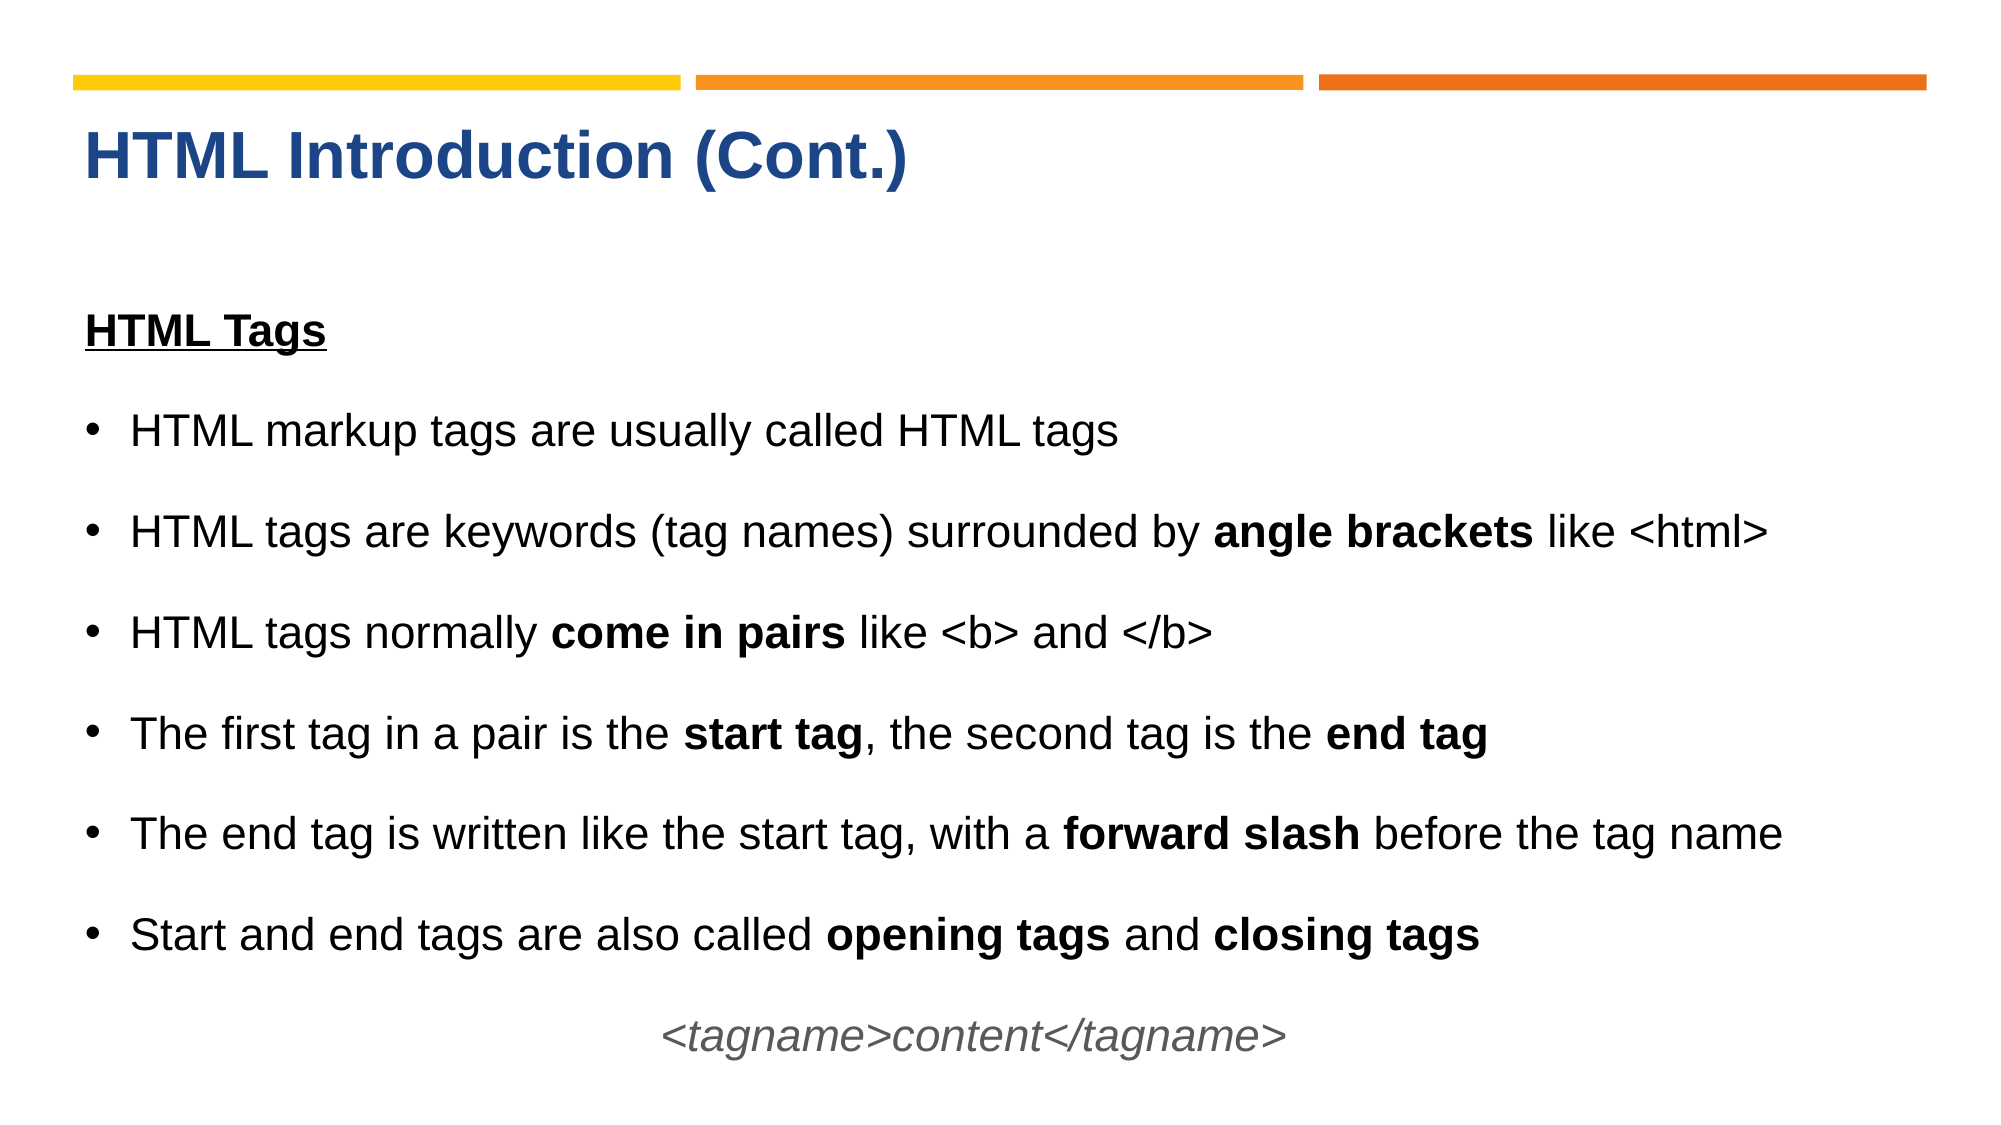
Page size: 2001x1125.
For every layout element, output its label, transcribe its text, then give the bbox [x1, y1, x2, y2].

list HTML Tags HTML markup tags are usually called HTML tags HTML tags are keywords (tag names) surrounded by angle brackets like <html> HTML tags normally come in pairs like <b> and </b> The first tag in a pair is the start tag, the second tag is the end tag The end tag is written like the start tag, with a forward slash before the tag name Start and end tags are also called opening tags and closing tags <tagname>content</tagname> [69, 292, 1878, 1074]
title HTML Introduction (Cont.) [69, 73, 1874, 241]
